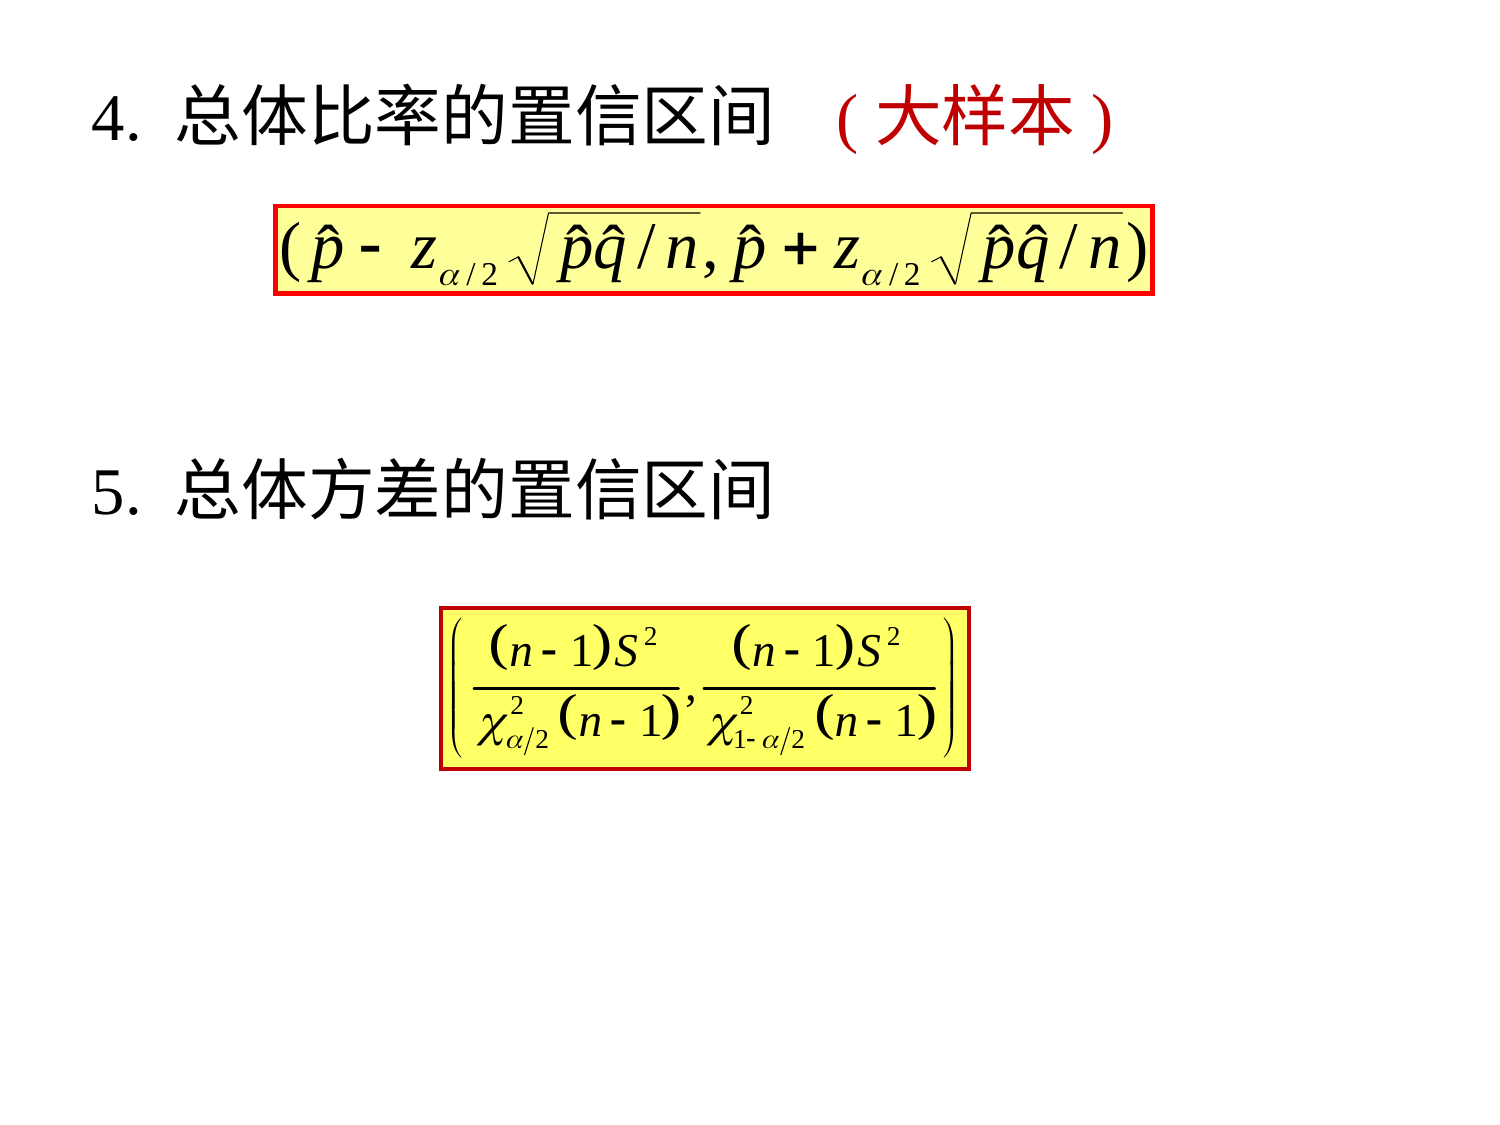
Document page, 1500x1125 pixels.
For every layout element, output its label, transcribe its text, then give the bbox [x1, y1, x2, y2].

list 4. 总体比率的置信区间 (大样本) 5. 总体方差的置信区间 [76, 66, 1448, 742]
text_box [277, 207, 1151, 292]
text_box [442, 609, 967, 768]
